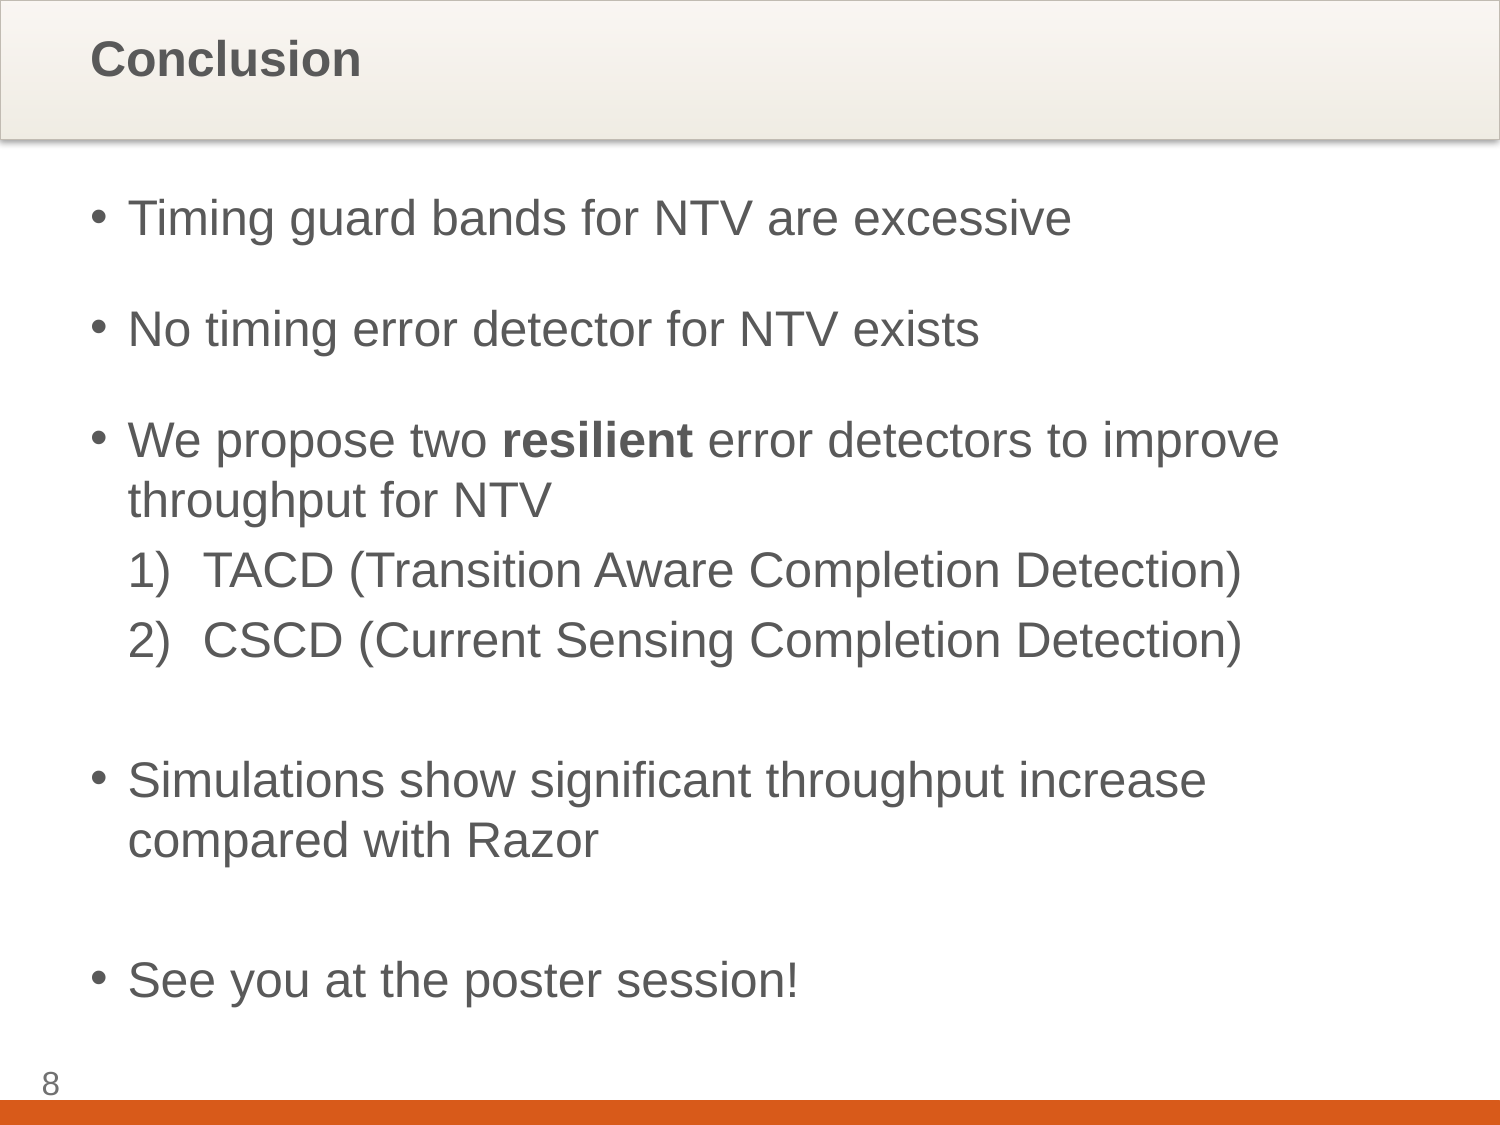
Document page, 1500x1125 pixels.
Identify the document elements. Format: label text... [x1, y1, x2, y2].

title Conclusion [74, 18, 1426, 132]
list Timing guard bands for NTV are excessive No timing error detector for NTV exists We propose two resilient error detectors to improve throughput for NTV TACD (Transition Aware Completion Detection) CSCD (Current Sensing Completion Detection) Simulations show significant throughput increase compared with Razor See you at the poster session! [74, 178, 1426, 1062]
slide_number 7 [26, 1061, 154, 1106]
